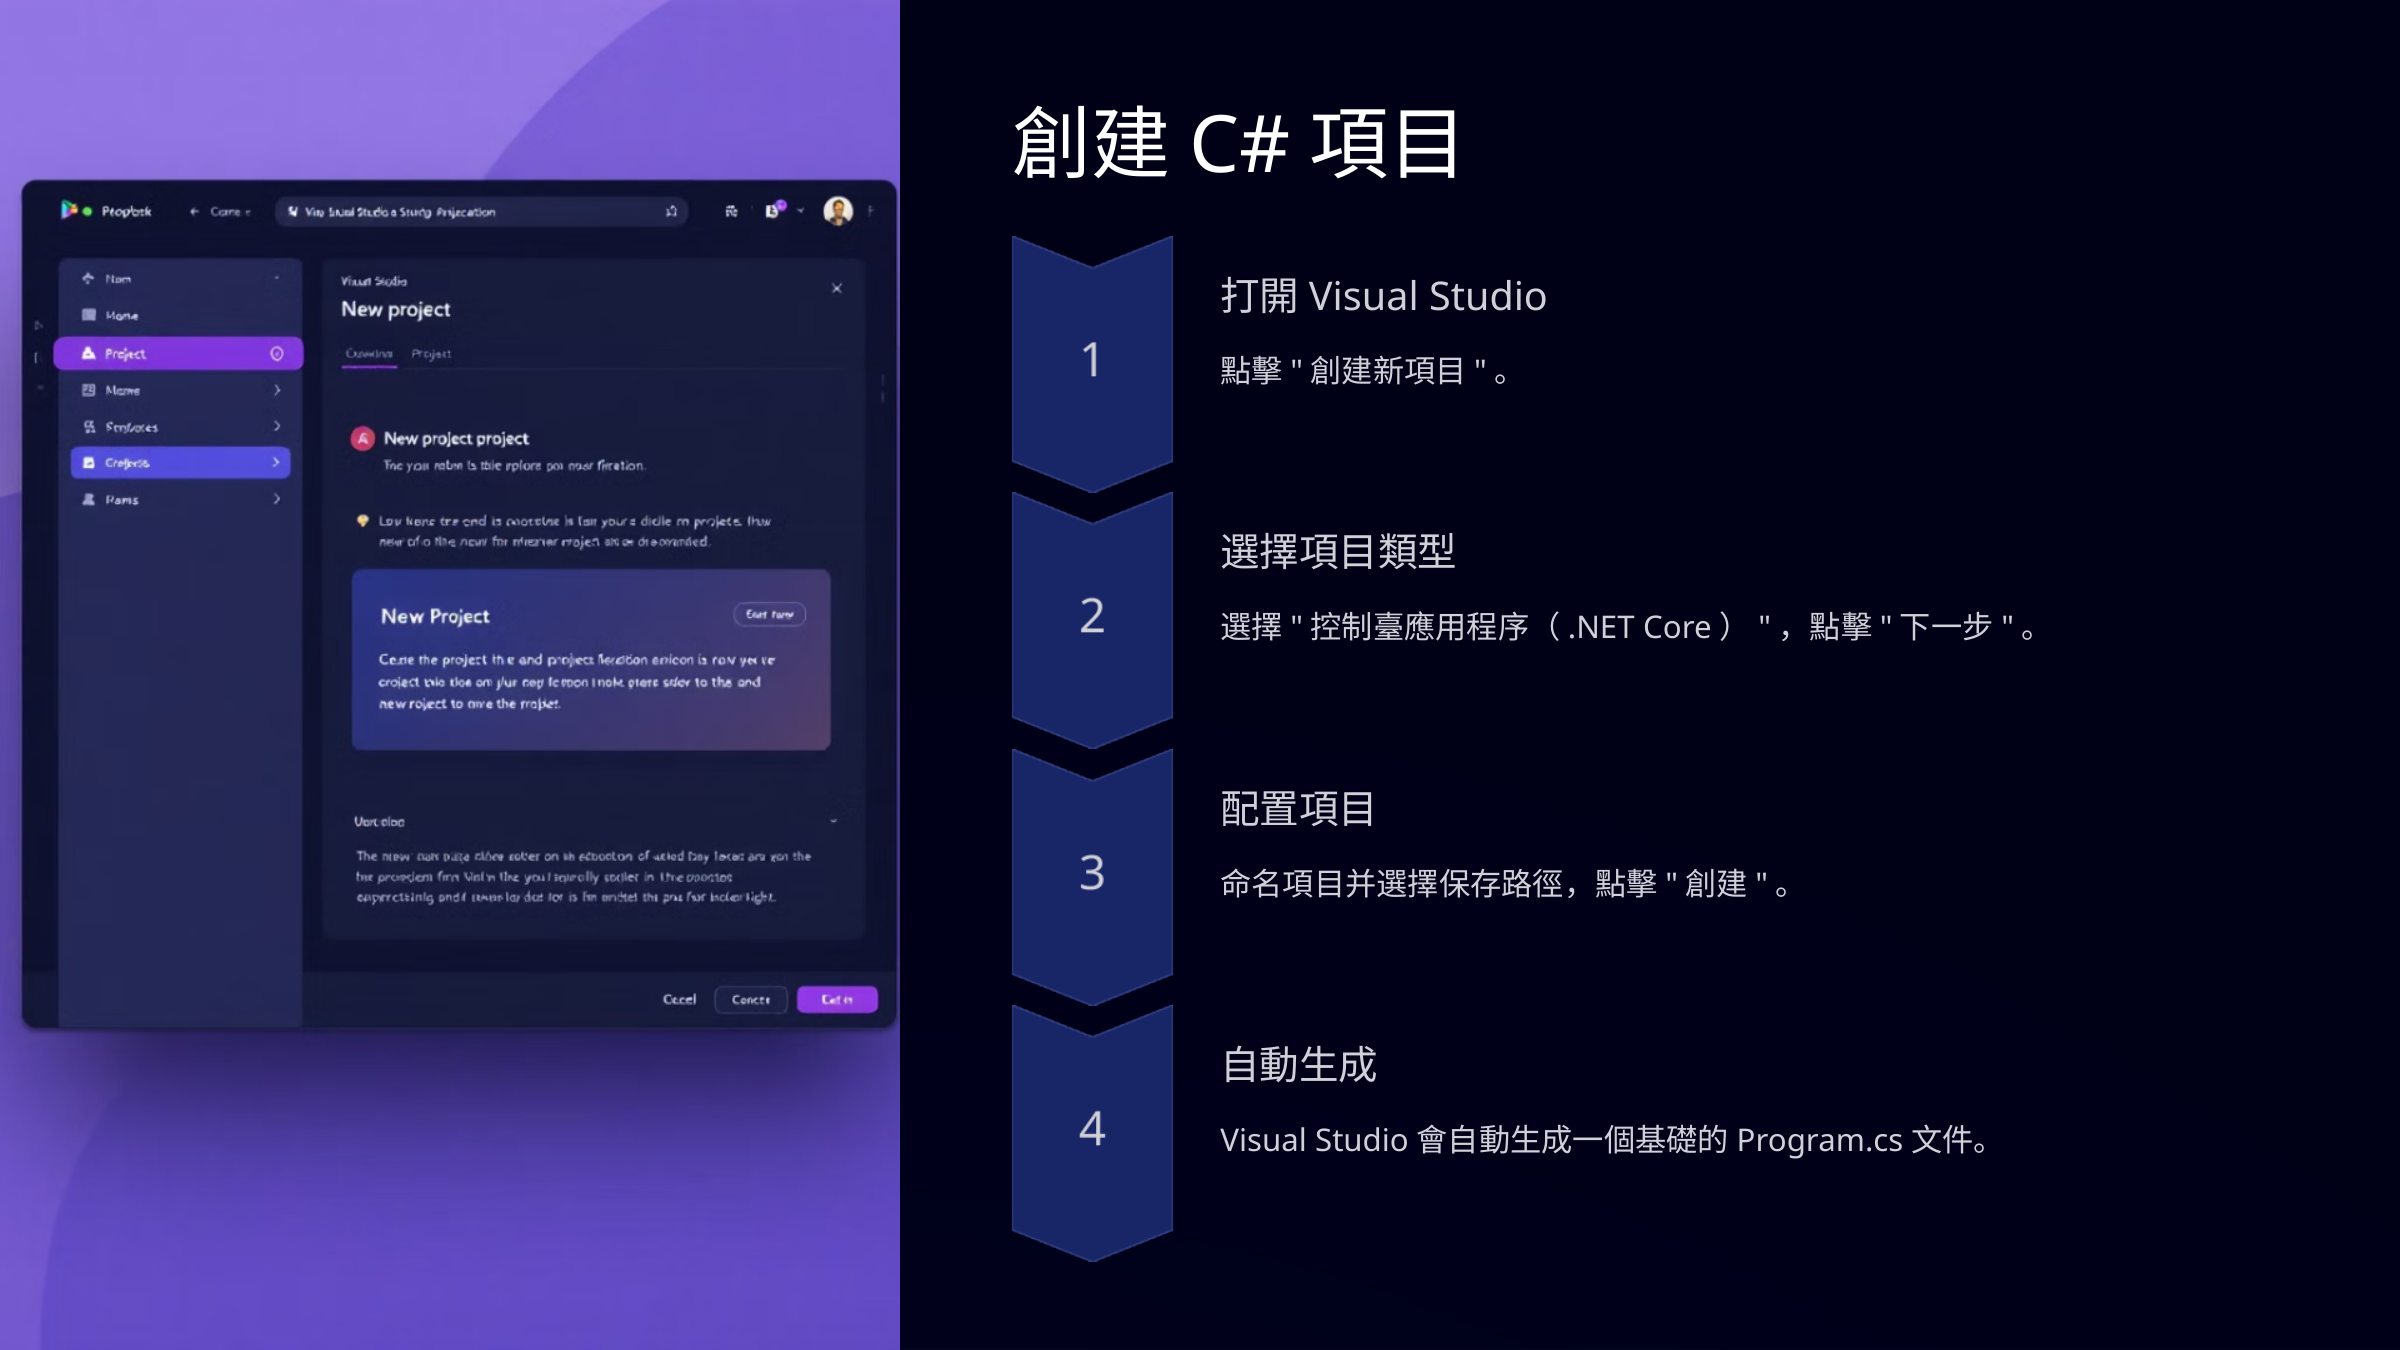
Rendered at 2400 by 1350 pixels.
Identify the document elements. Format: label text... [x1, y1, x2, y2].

text_box 配置項目 [1220, 781, 1621, 832]
picture [1012, 236, 1173, 1262]
text_box 自動生成 [1220, 1037, 1621, 1088]
text_box 創建C#項目 [1012, 88, 1814, 189]
text_box Visual Studio會自動生成一個基礎的Program.cs文件。 [1220, 1106, 2288, 1158]
text_box 點擊"創建新項目"。 [1220, 337, 2288, 389]
picture [0, 0, 900, 1350]
text_box 打開Visual Studio [1220, 268, 1621, 319]
text_box 選擇"控制臺應用程序（.NET Core）"，點擊"下一步"。 [1220, 593, 2288, 646]
text_box 選擇項目類型 [1220, 524, 1621, 575]
text_box 命名項目并選擇保存路徑，點擊"創建"。 [1220, 850, 2288, 902]
